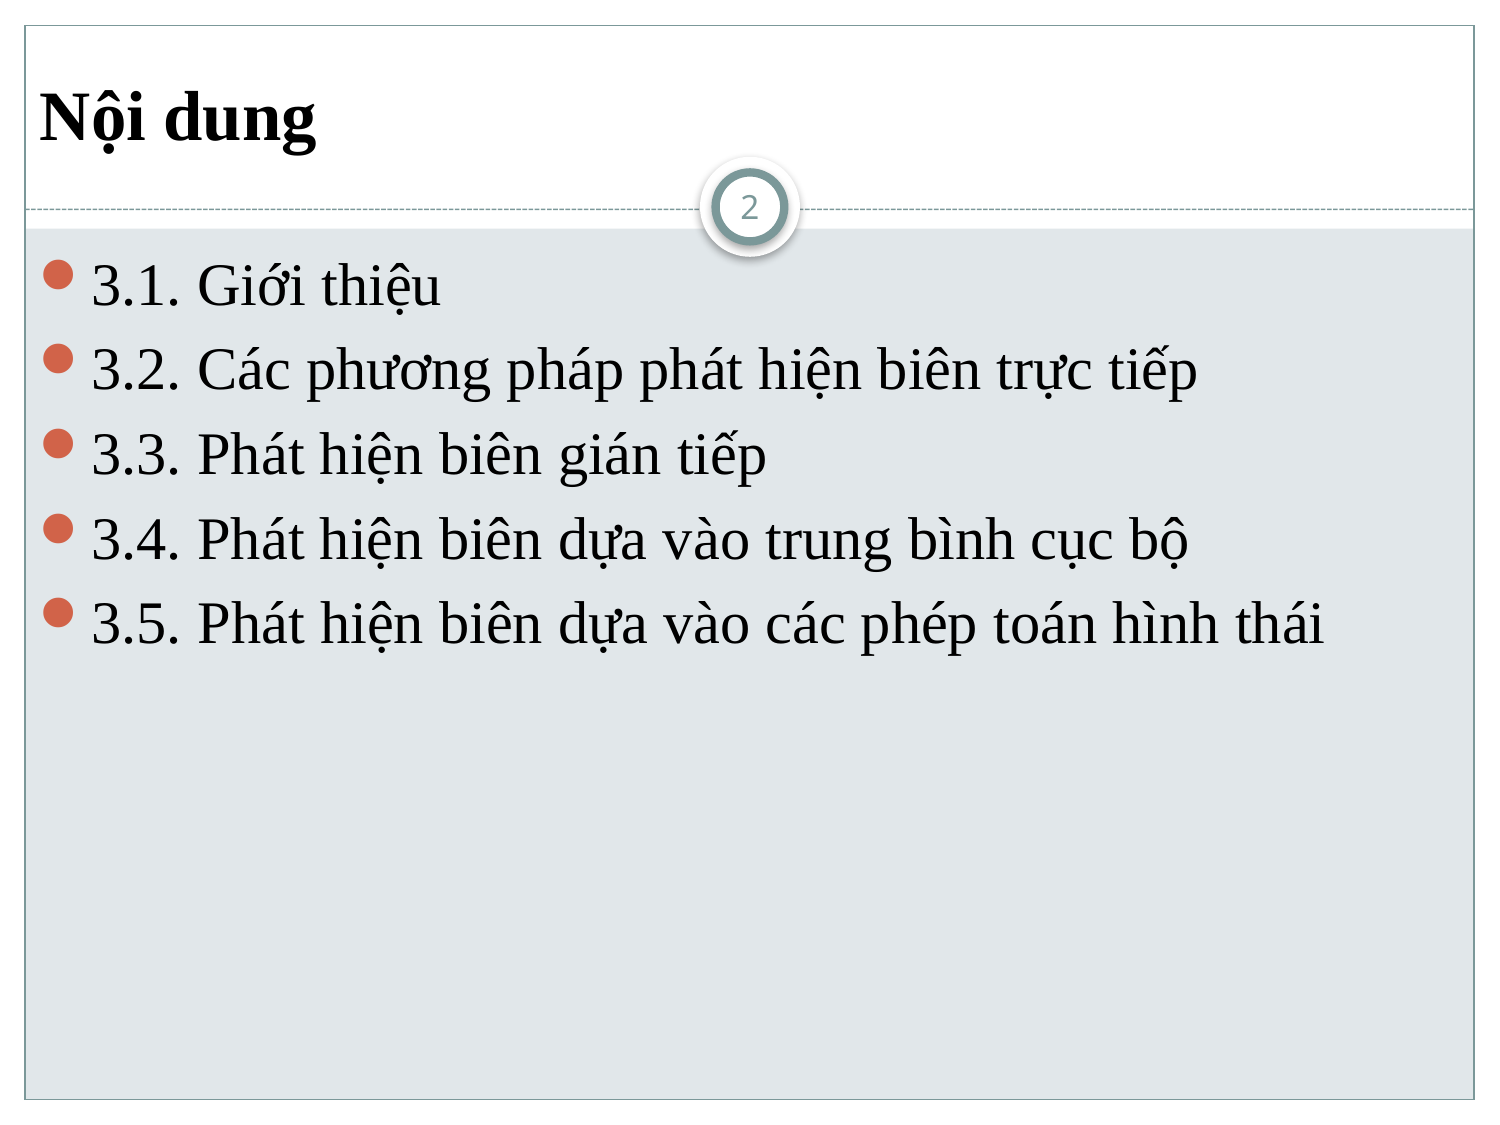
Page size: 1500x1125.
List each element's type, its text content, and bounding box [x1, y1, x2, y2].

slide_number 2 [712, 172, 788, 246]
list 3.1. Giới thiệu 3.2. Các phương pháp phát hiện biên trực tiếp 3.3. Phát hiện biên gián tiếp 3.4. Phát hiện biên dựa vào trung bình cục bộ 3.5. Phát hiện biên dựa vào các phép toán hình thái [24, 237, 1475, 1100]
title Nội dung [24, 24, 1475, 162]
